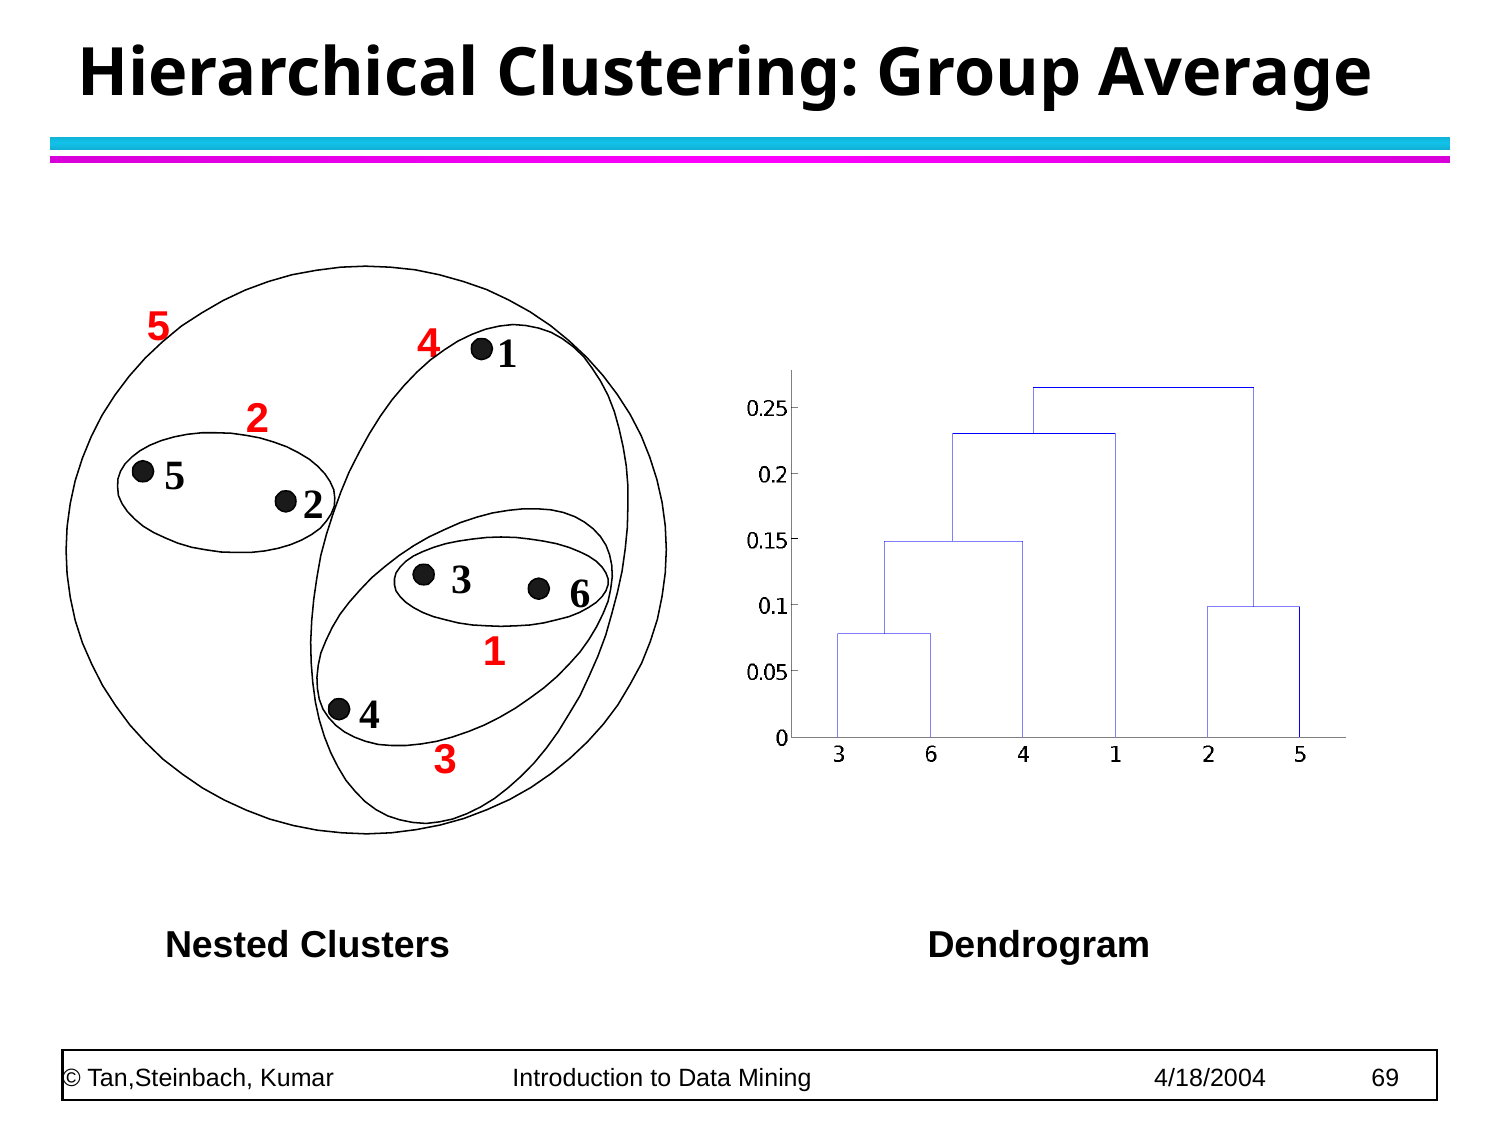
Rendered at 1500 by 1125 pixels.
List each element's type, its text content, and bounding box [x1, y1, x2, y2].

text_box Dendrogram [912, 912, 1275, 973]
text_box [65, 265, 667, 835]
title Hierarchical Clustering: Group Average [62, 24, 1421, 116]
text_box Nested Clusters [150, 912, 700, 973]
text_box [310, 315, 629, 824]
picture [699, 337, 1413, 786]
